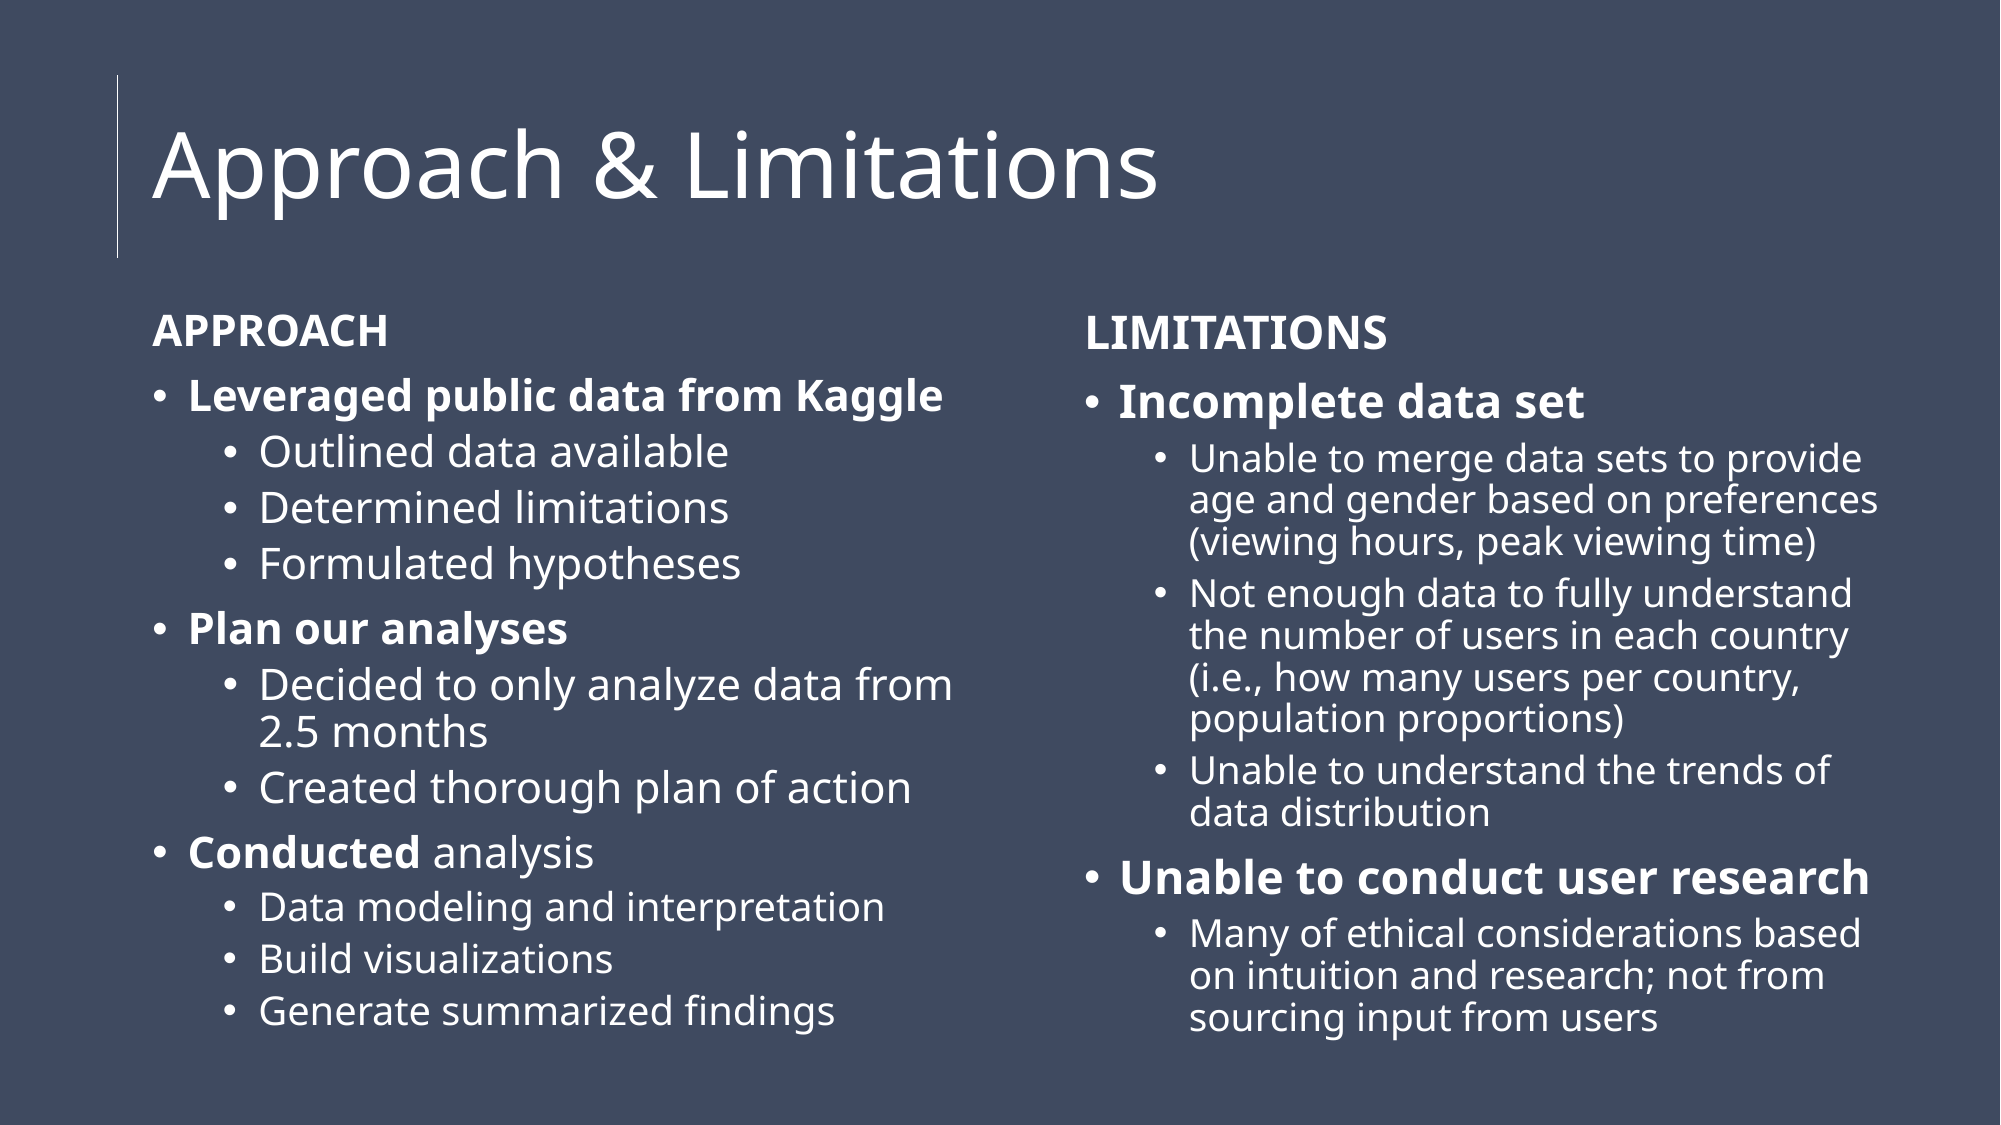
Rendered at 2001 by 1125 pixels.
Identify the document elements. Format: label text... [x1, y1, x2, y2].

text_box LIMITATIONS Incomplete data set Unable to merge data sets to provide age and gender based on preferences (viewing hours, peak viewing time) Not enough data to fully understand the number of users in each country (i.e., how many users per country, population proportions) Unable to understand the trends of data distribution Unable to conduct user research Many of ethical considerations based on intuition and research; not from sourcing input from users [1069, 301, 1920, 1057]
list APPROACH Leveraged public data from Kaggle Outlined data available Determined limitations Formulated hypotheses Plan our analyses Decided to only analyze data from 2.5 months Created thorough plan of action Conducted analysis Data modeling and interpretation Build visualizations Generate summarized findings [137, 301, 989, 1057]
title Approach & Limitations [137, 59, 1863, 278]
